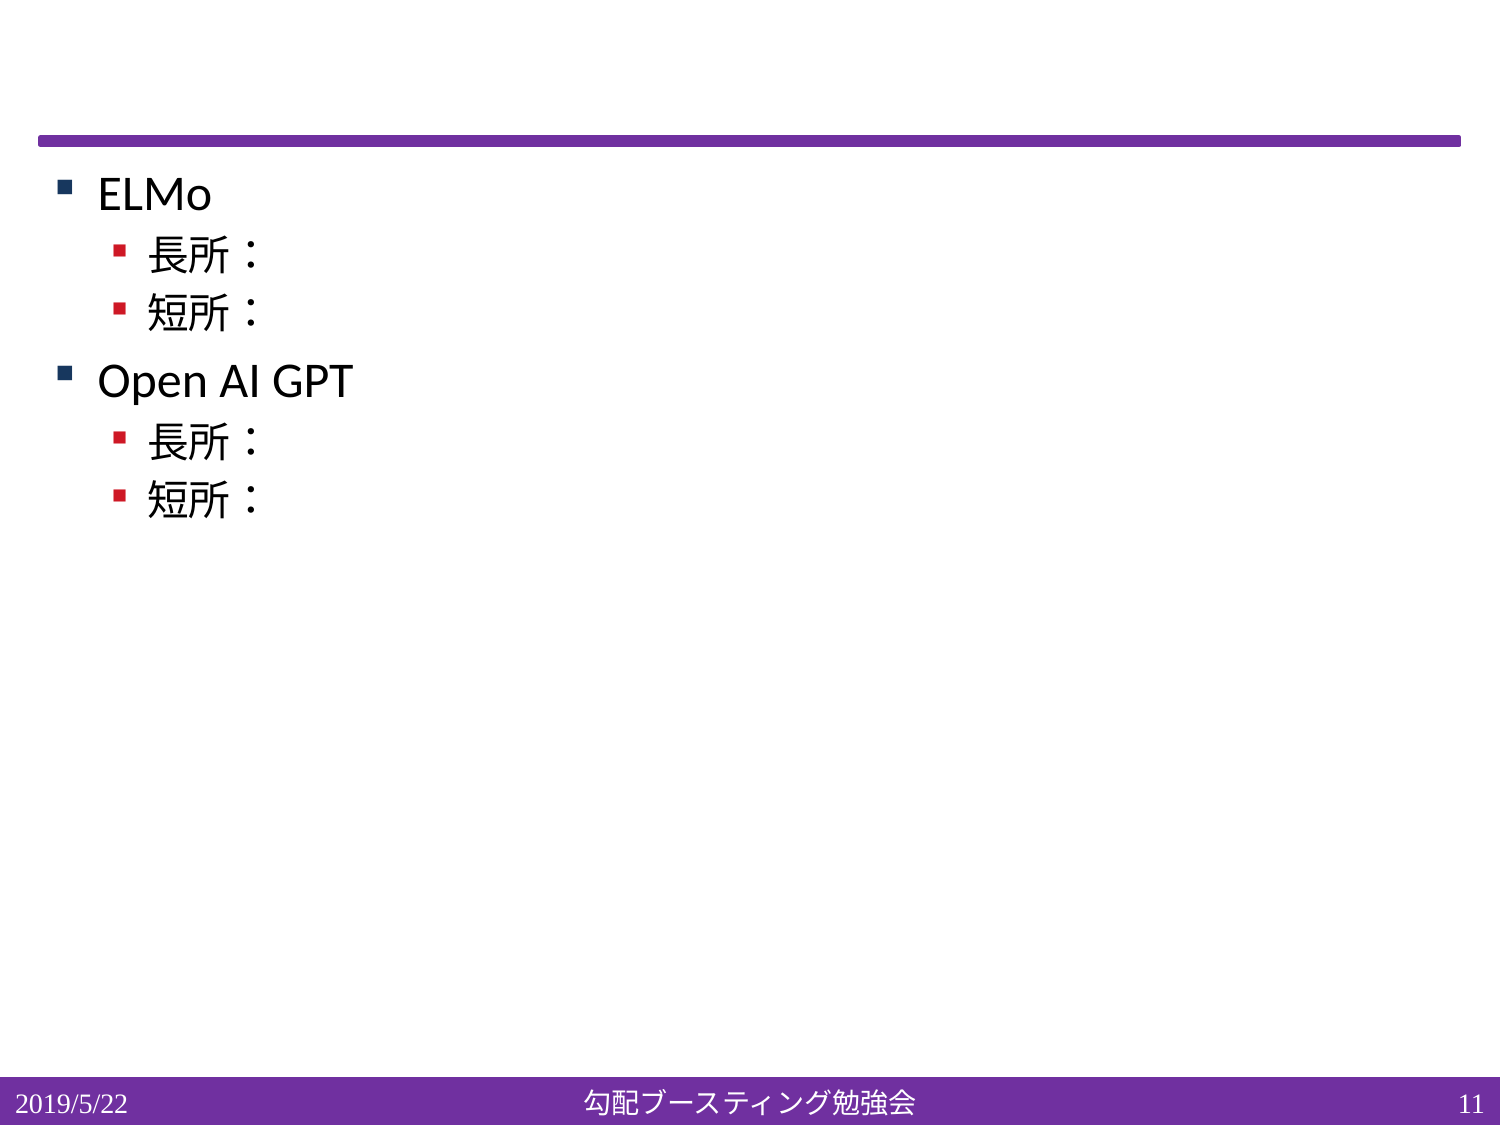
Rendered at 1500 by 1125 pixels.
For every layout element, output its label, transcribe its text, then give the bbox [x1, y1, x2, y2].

slide_number 10 [1405, 1072, 1500, 1125]
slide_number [0, 1072, 350, 1125]
footer 勾配ブースティング勉強会 [450, 1072, 1050, 1125]
list ELMo 長所： 短所： Open AI GPT 長所： 短所： [40, 152, 1466, 1065]
